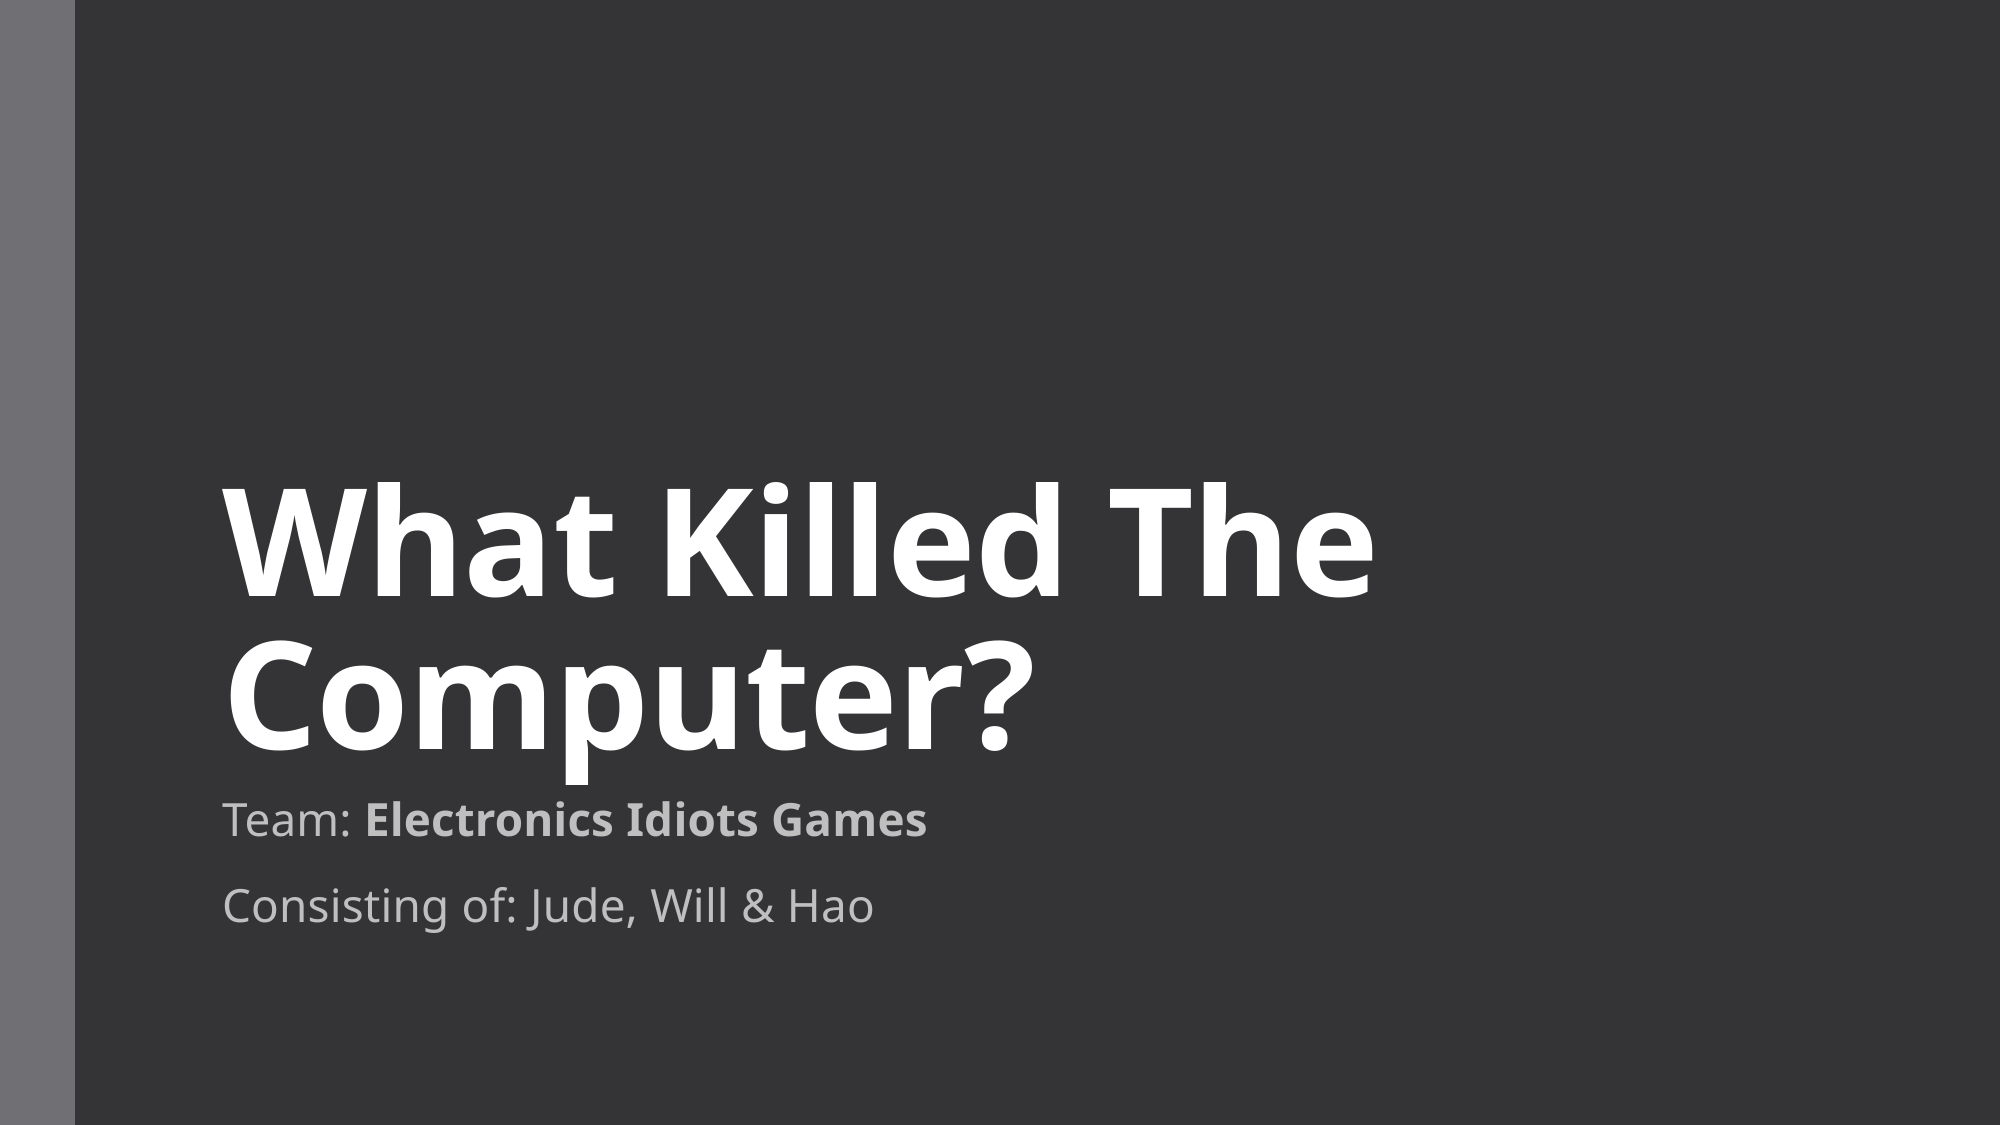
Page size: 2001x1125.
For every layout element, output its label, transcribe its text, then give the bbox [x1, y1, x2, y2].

title What Killed The Computer? [206, 124, 1752, 787]
subtitle Team: Electronics Idiots Games Consisting of: Jude, Will & Hao [206, 787, 1752, 1065]
